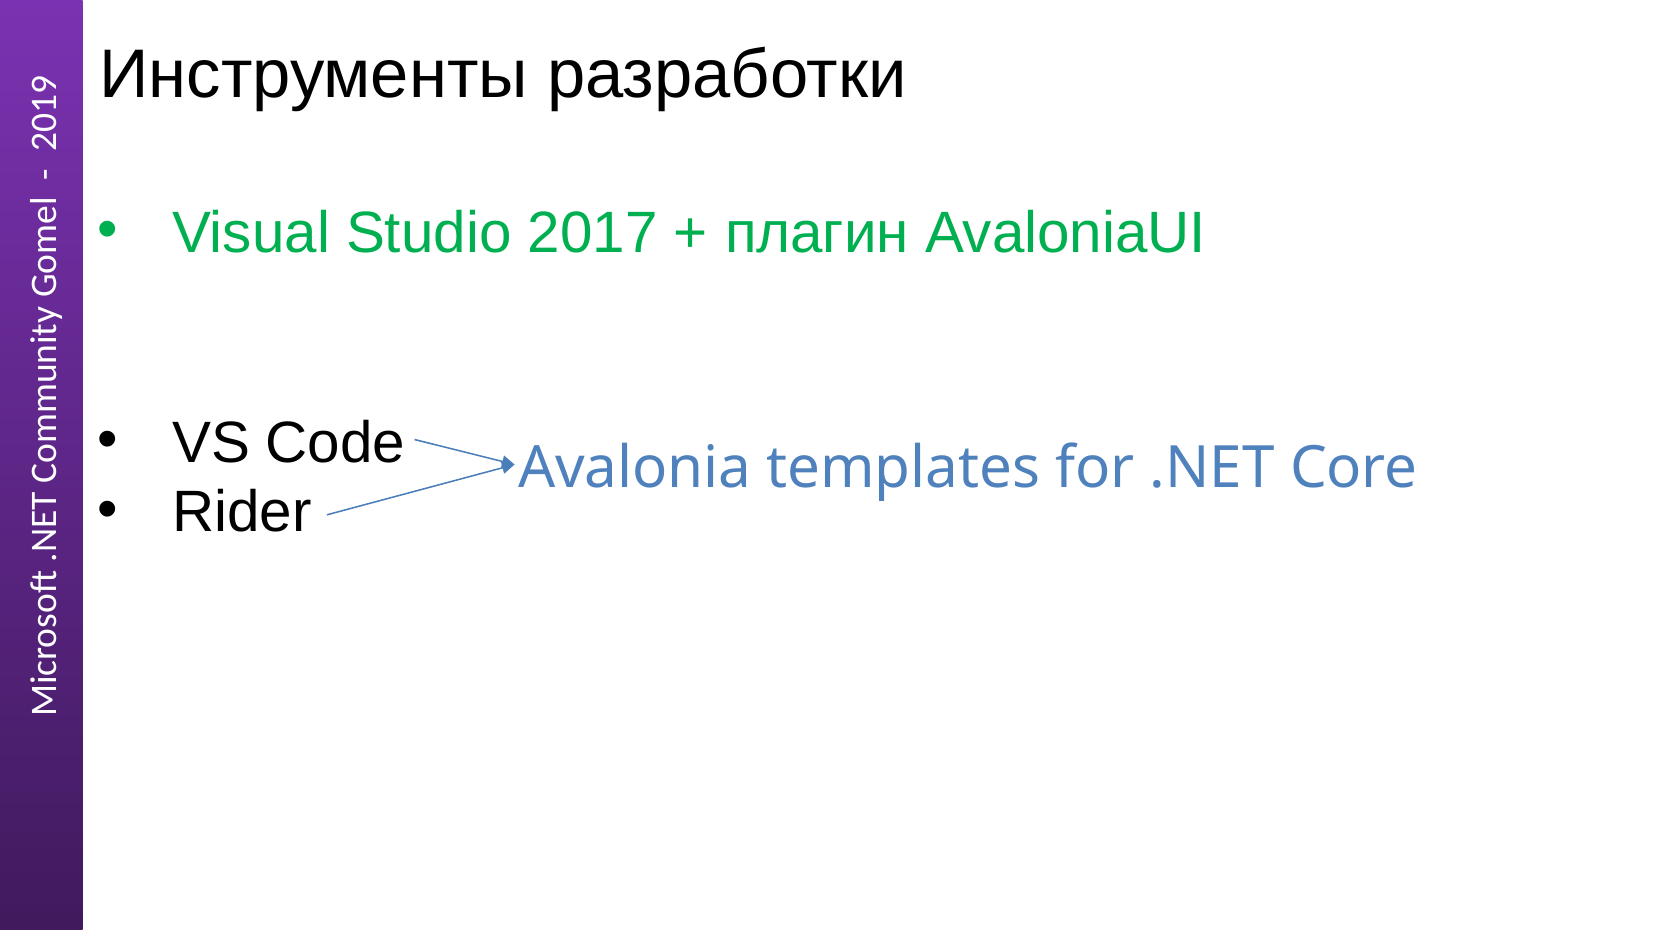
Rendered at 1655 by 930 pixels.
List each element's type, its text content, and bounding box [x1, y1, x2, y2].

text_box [414, 439, 515, 463]
list Visual Studio 2017 + плагин AvaloniaUI VS Code Rider [97, 193, 1557, 548]
text_box Avalonia templates for .NET Core [503, 421, 1433, 507]
title Инструменты разработки [99, 29, 1555, 113]
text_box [326, 464, 515, 516]
